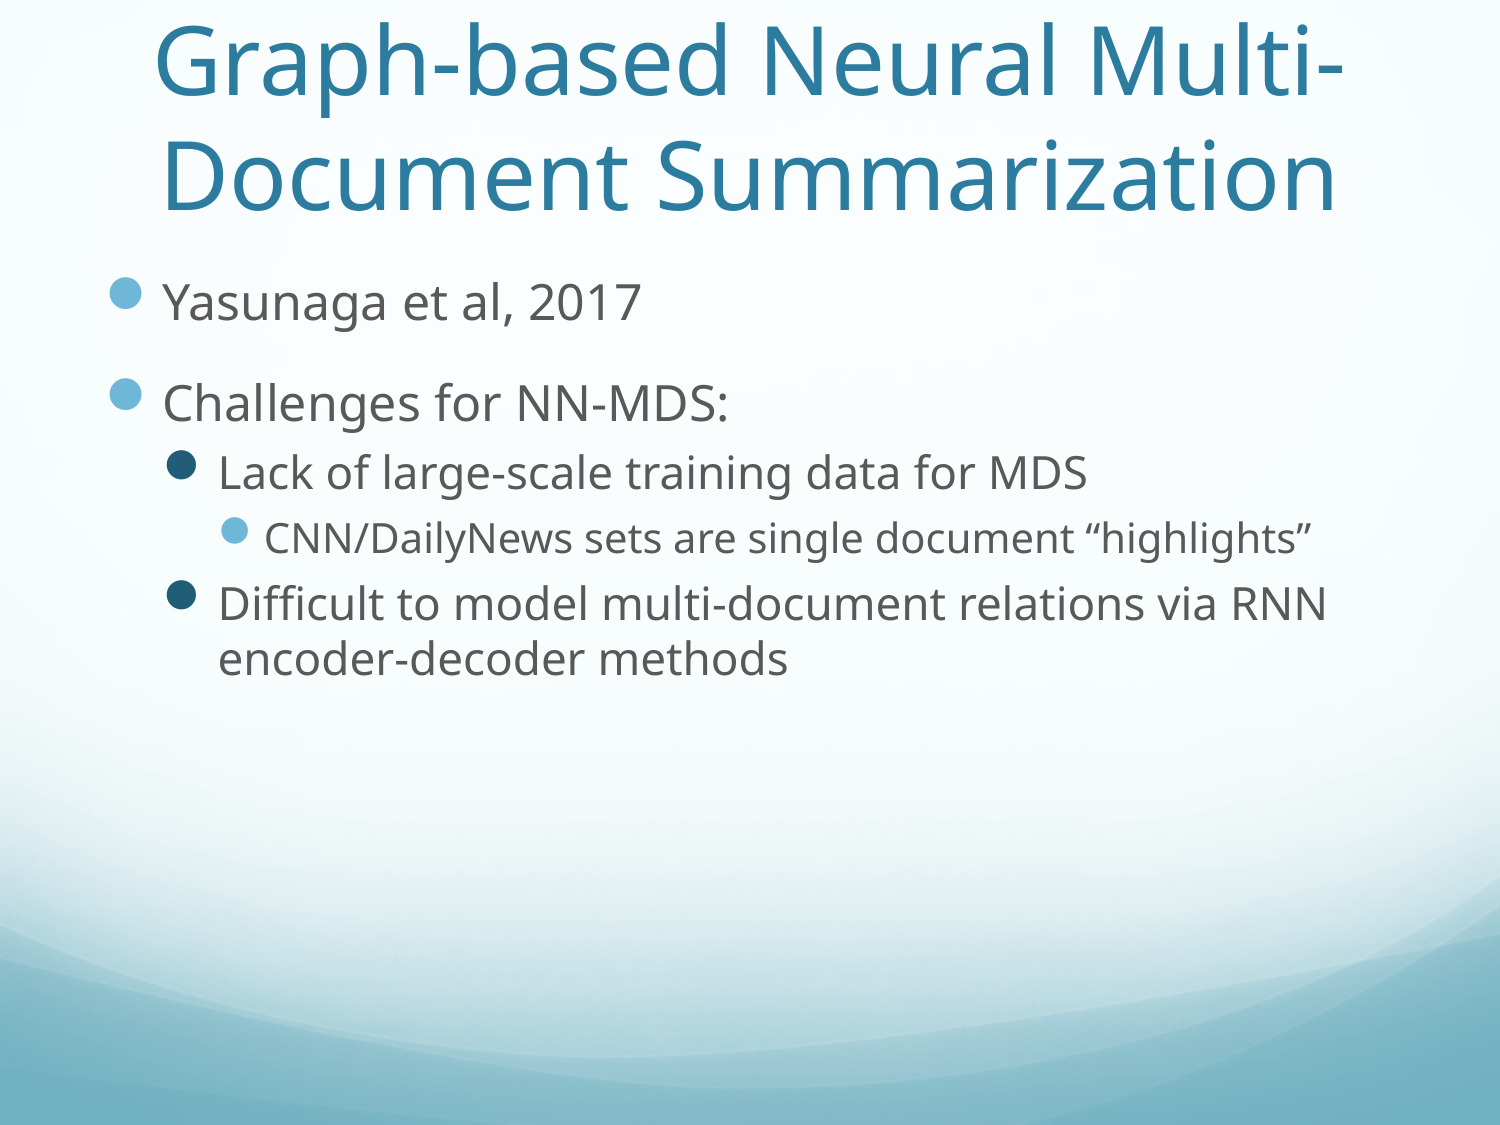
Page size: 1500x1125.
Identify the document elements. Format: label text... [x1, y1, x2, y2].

list Yasunaga et al, 2017 Challenges for NN-MDS: Lack of large-scale training data for MDS CNN/DailyNews sets are single document “highlights” Difficult to model multi-document relations via RNN encoder-decoder methods [90, 262, 1410, 975]
title Graph-based Neural Multi-Document Summarization [90, 17, 1410, 237]
